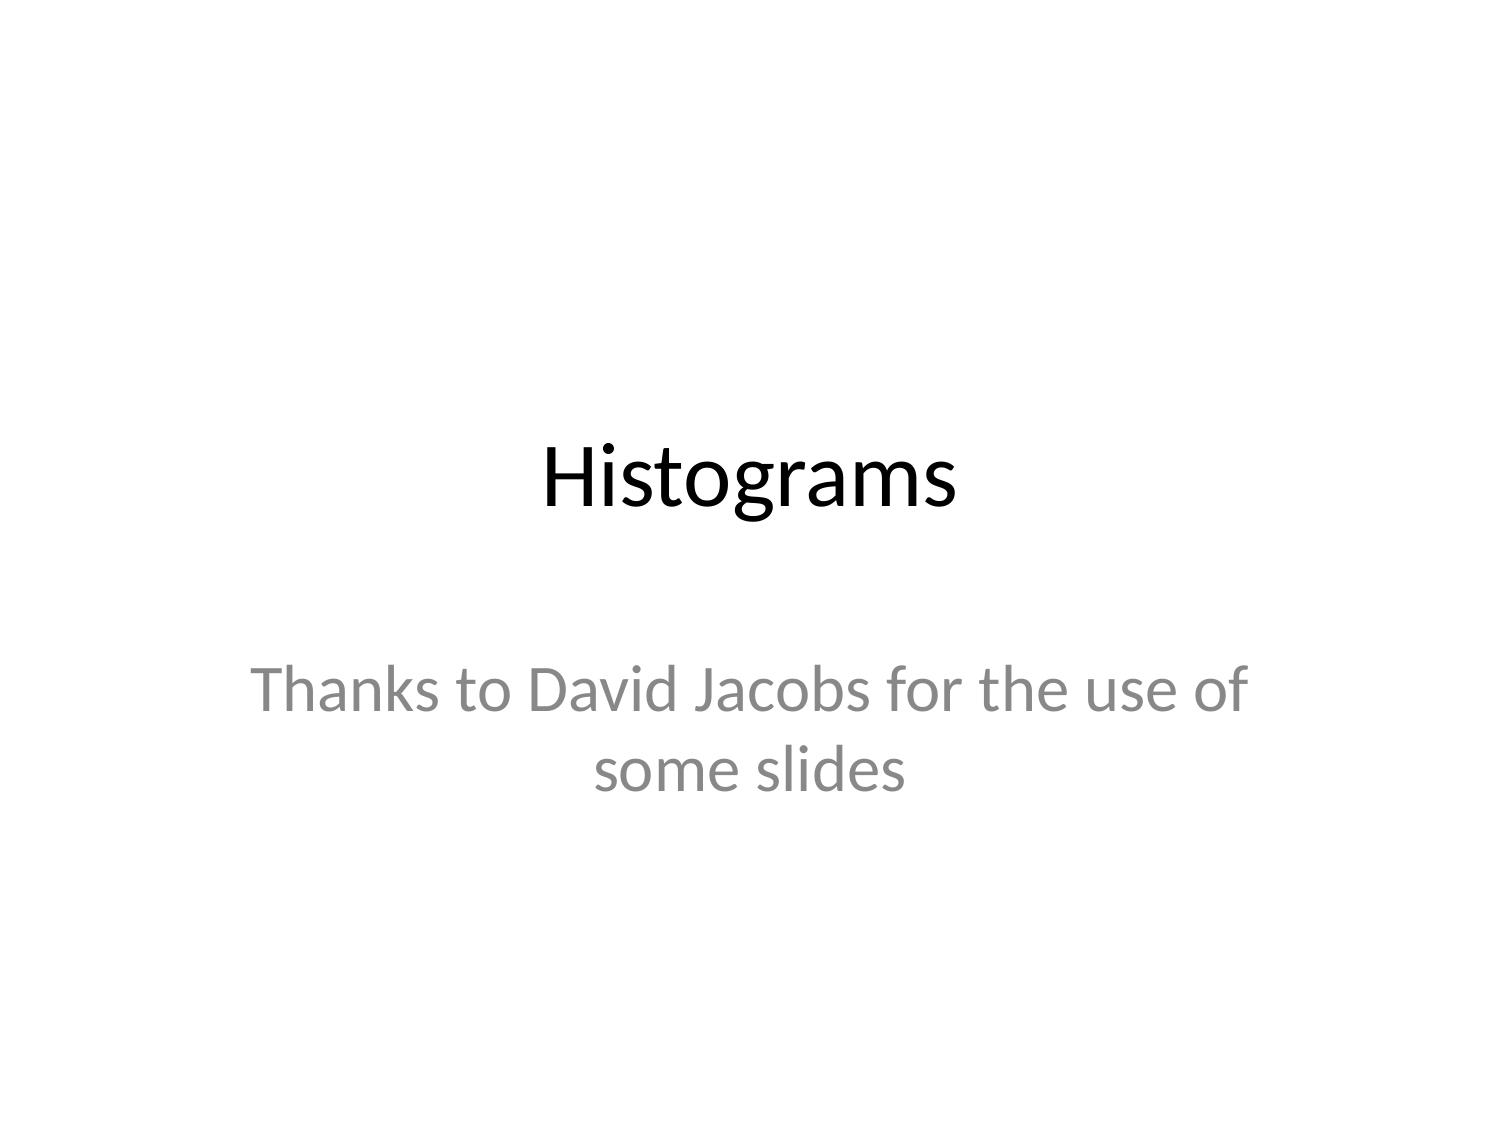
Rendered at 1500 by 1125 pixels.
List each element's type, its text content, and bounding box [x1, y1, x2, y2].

subtitle Thanks to David Jacobs for the use of some slides [224, 636, 1276, 926]
title Histograms [111, 348, 1388, 592]
